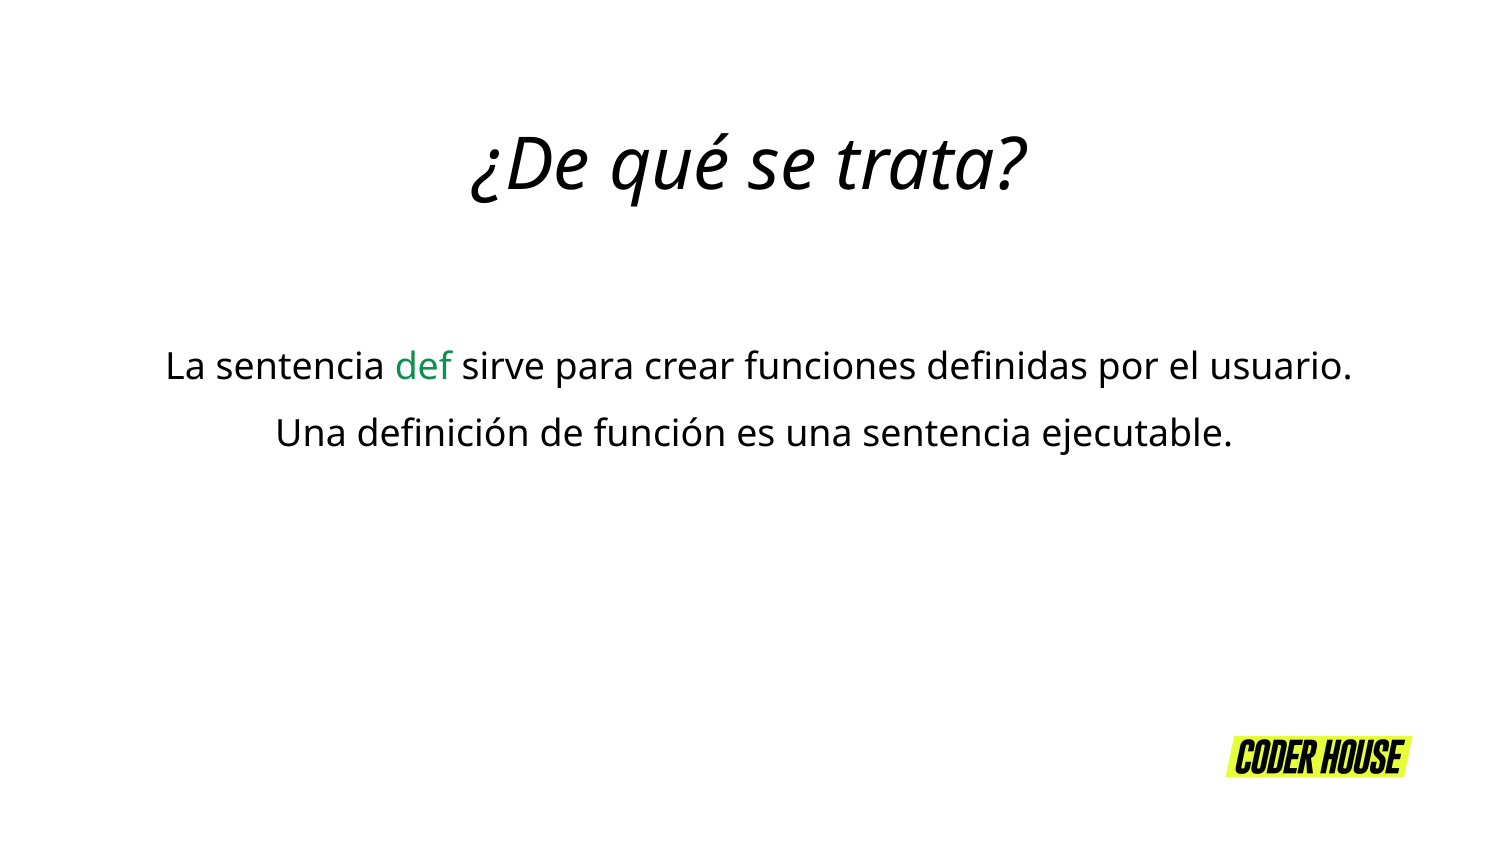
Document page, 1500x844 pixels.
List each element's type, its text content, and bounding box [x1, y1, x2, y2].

text_box ¿De qué se trata? [174, 79, 1327, 242]
picture [1221, 728, 1417, 784]
text_box La sentencia def sirve para crear funciones definidas por el usuario. Una definición de función es una sentencia ejecutable. [79, 304, 1440, 662]
